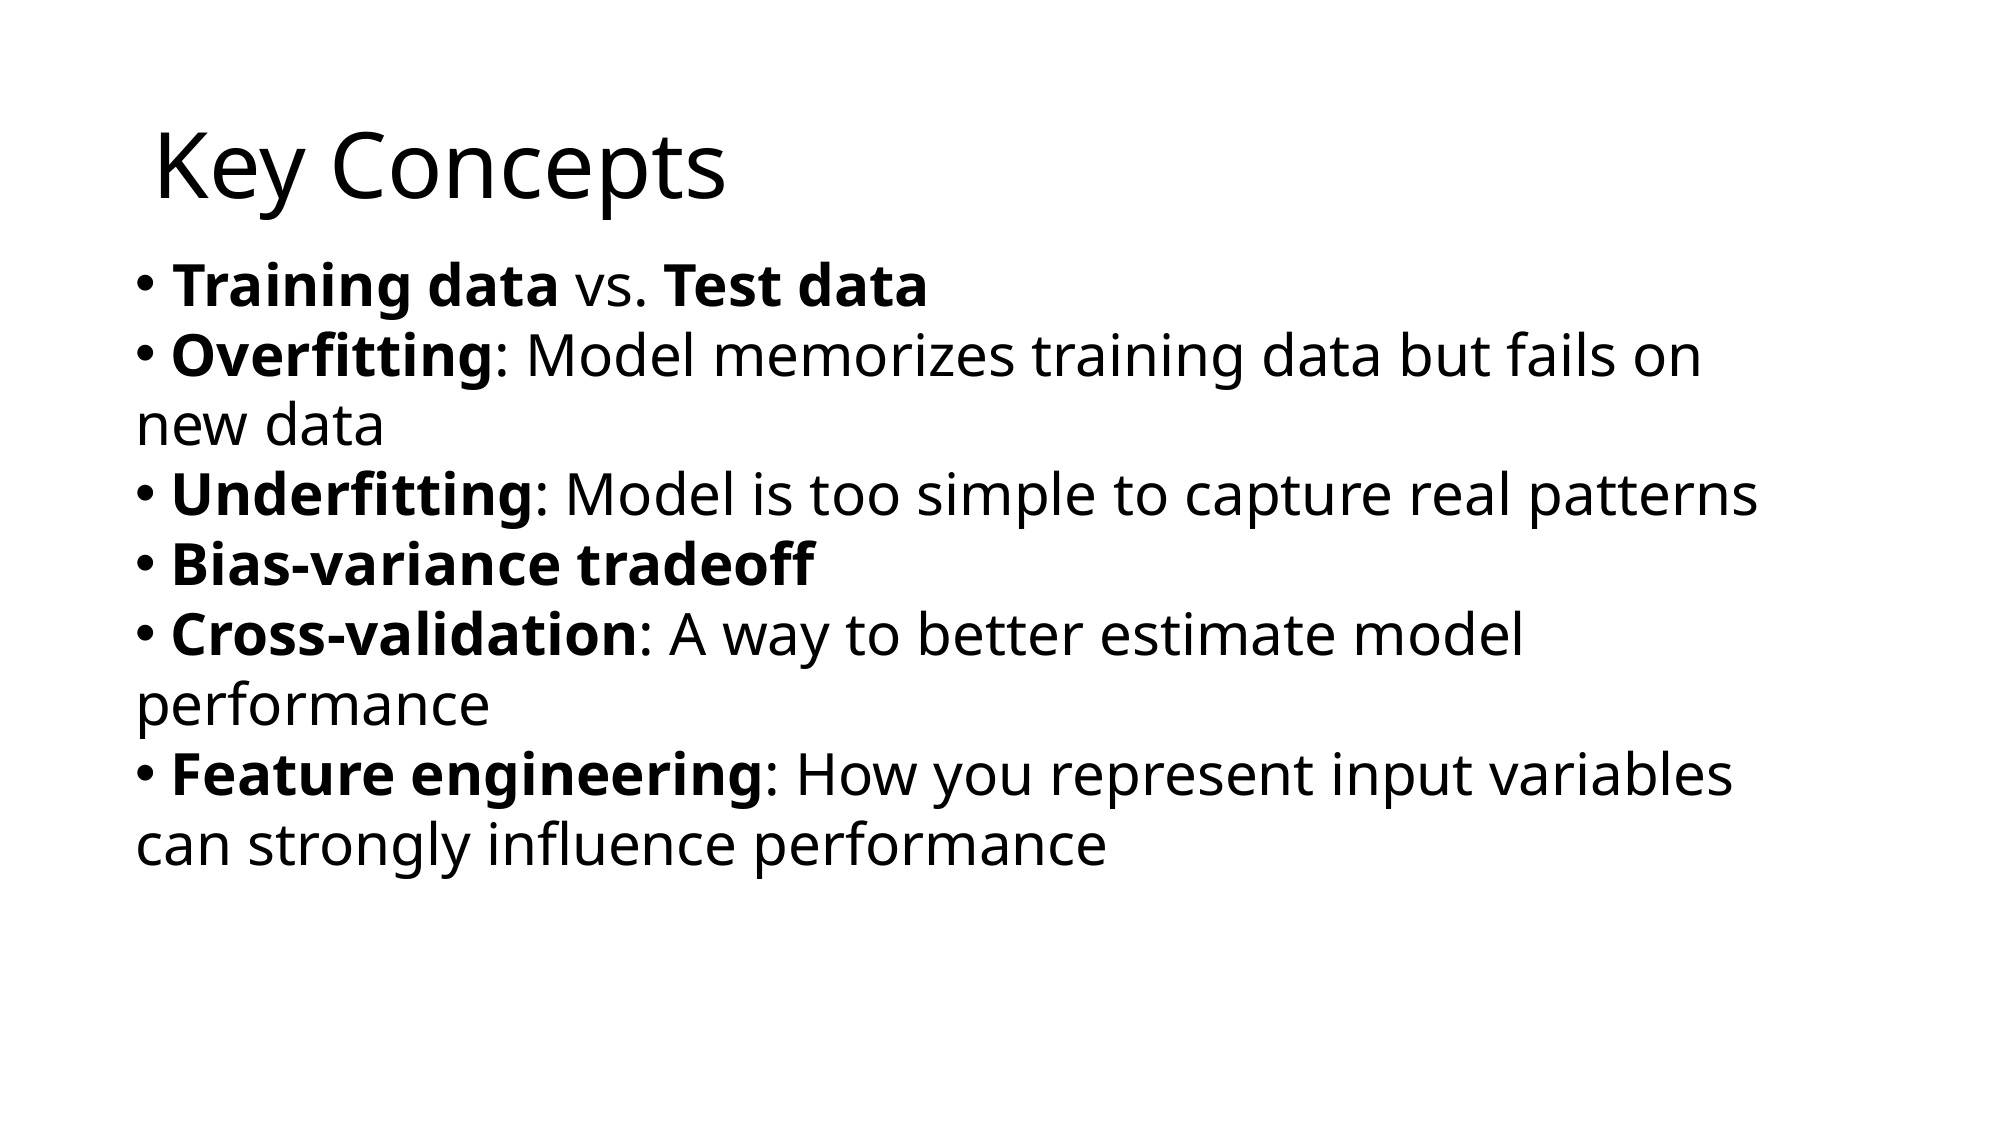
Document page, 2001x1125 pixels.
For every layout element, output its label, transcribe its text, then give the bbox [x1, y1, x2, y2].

list Training data vs. Test data Overfitting: Model memorizes training data but fails on new data Underfitting: Model is too simple to capture real patterns Bias-variance tradeoff Cross-validation: A way to better estimate model performance Feature engineering: How you represent input variables can strongly influence performance [120, 236, 1846, 889]
title Key Concepts [137, 59, 1863, 278]
